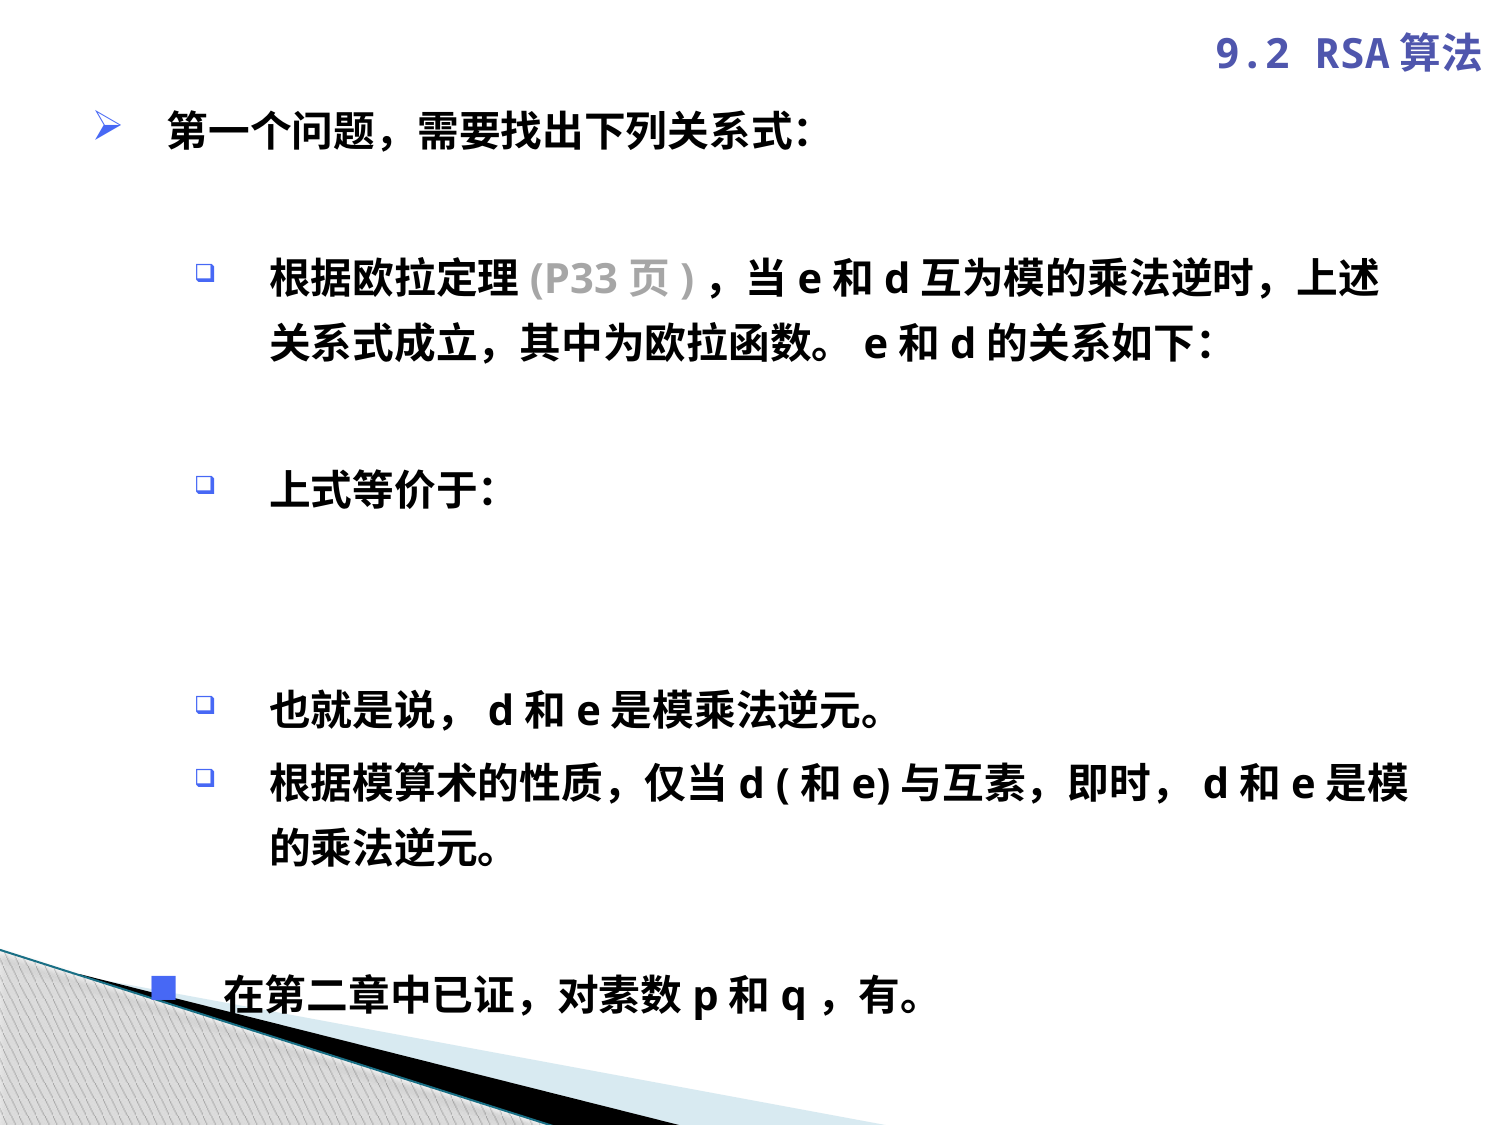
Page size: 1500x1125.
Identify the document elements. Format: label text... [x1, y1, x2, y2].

text_box 9.2 RSA算法 [1198, 0, 1499, 104]
